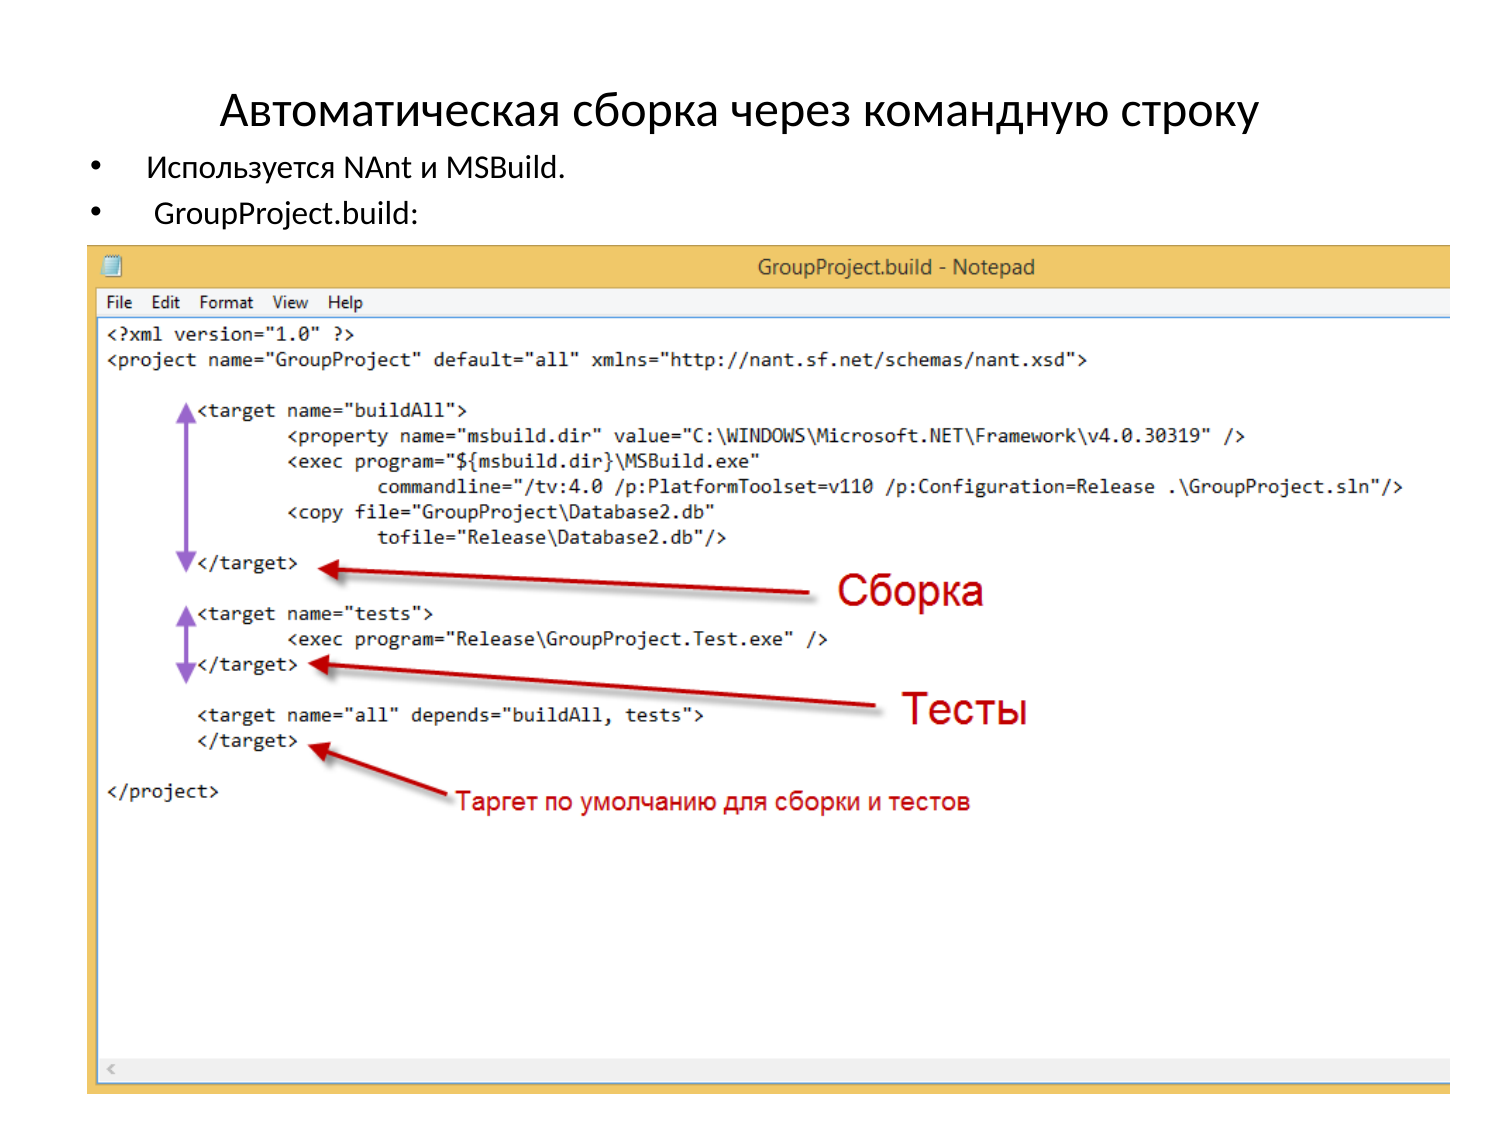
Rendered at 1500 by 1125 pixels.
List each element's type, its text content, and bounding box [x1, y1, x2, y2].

title Автоматическая сборка через командную строку [64, 66, 1415, 147]
picture [87, 244, 1451, 1094]
list Используется NAnt и MSBuild. GroupProject.build: [75, 137, 1425, 1075]
